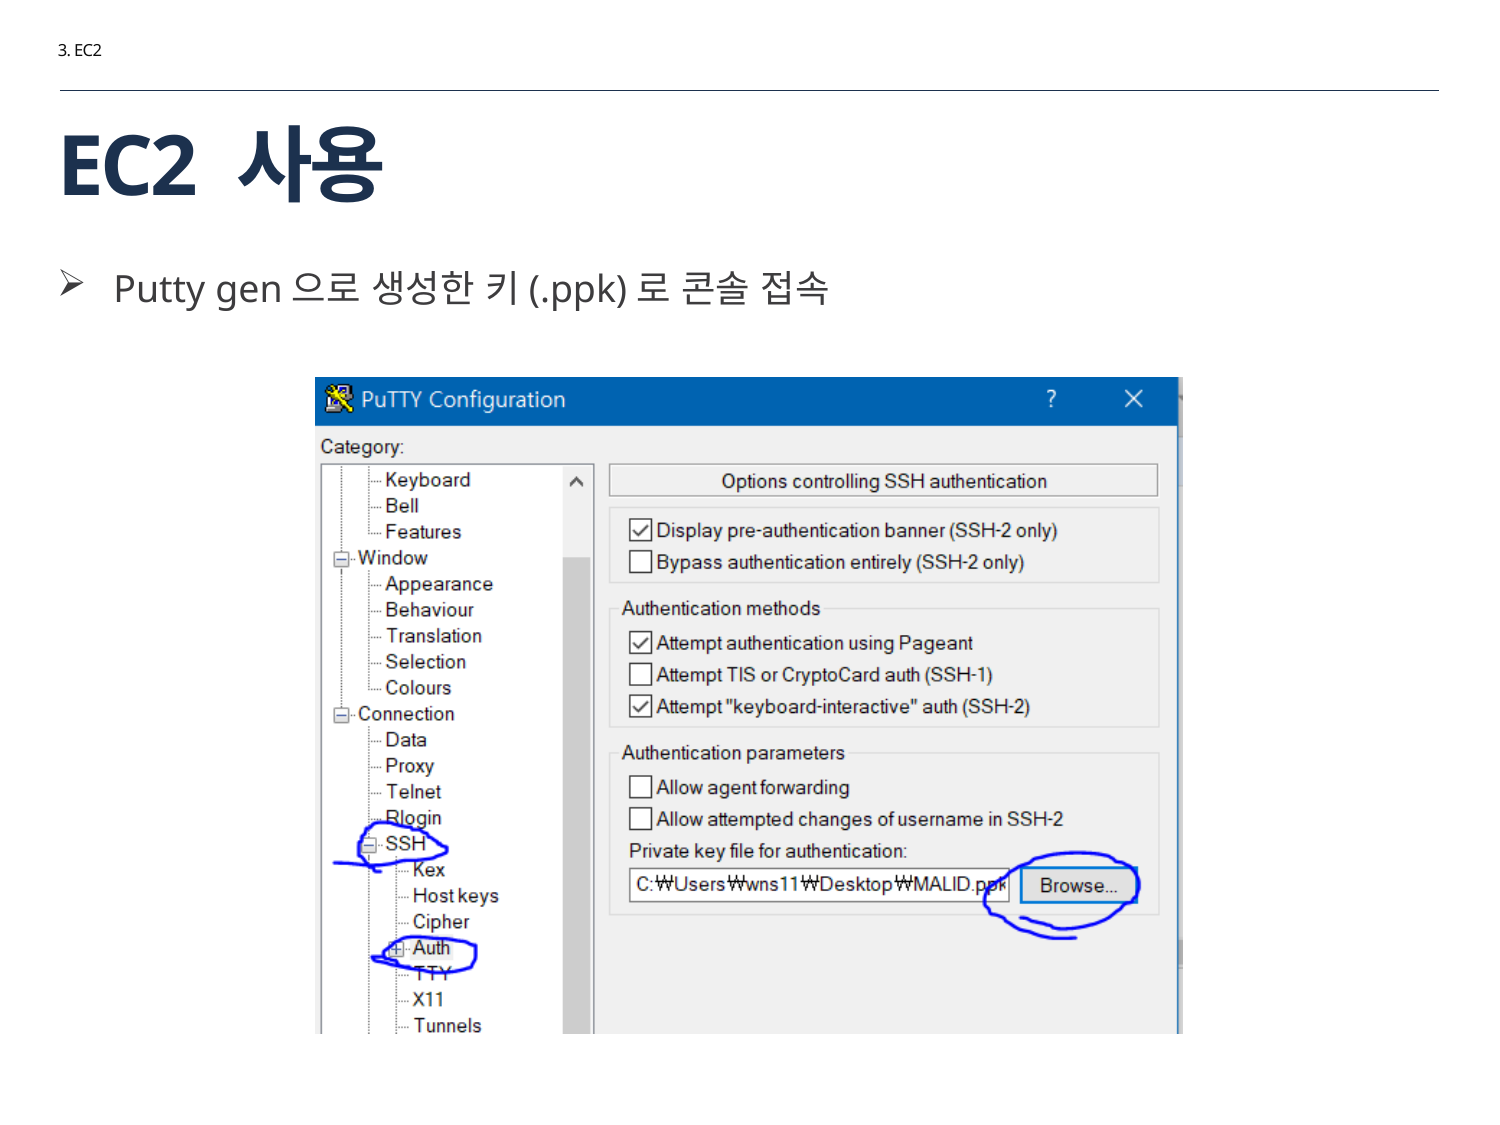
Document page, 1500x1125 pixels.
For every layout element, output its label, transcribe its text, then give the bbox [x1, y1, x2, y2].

picture [315, 377, 1184, 1034]
title EC2 사용 [42, 114, 1190, 211]
text_box 3. EC2 [43, 31, 303, 67]
text_box Putty gen으로 생성한 키(.ppk)로 콘솔 접속 [42, 257, 1366, 929]
